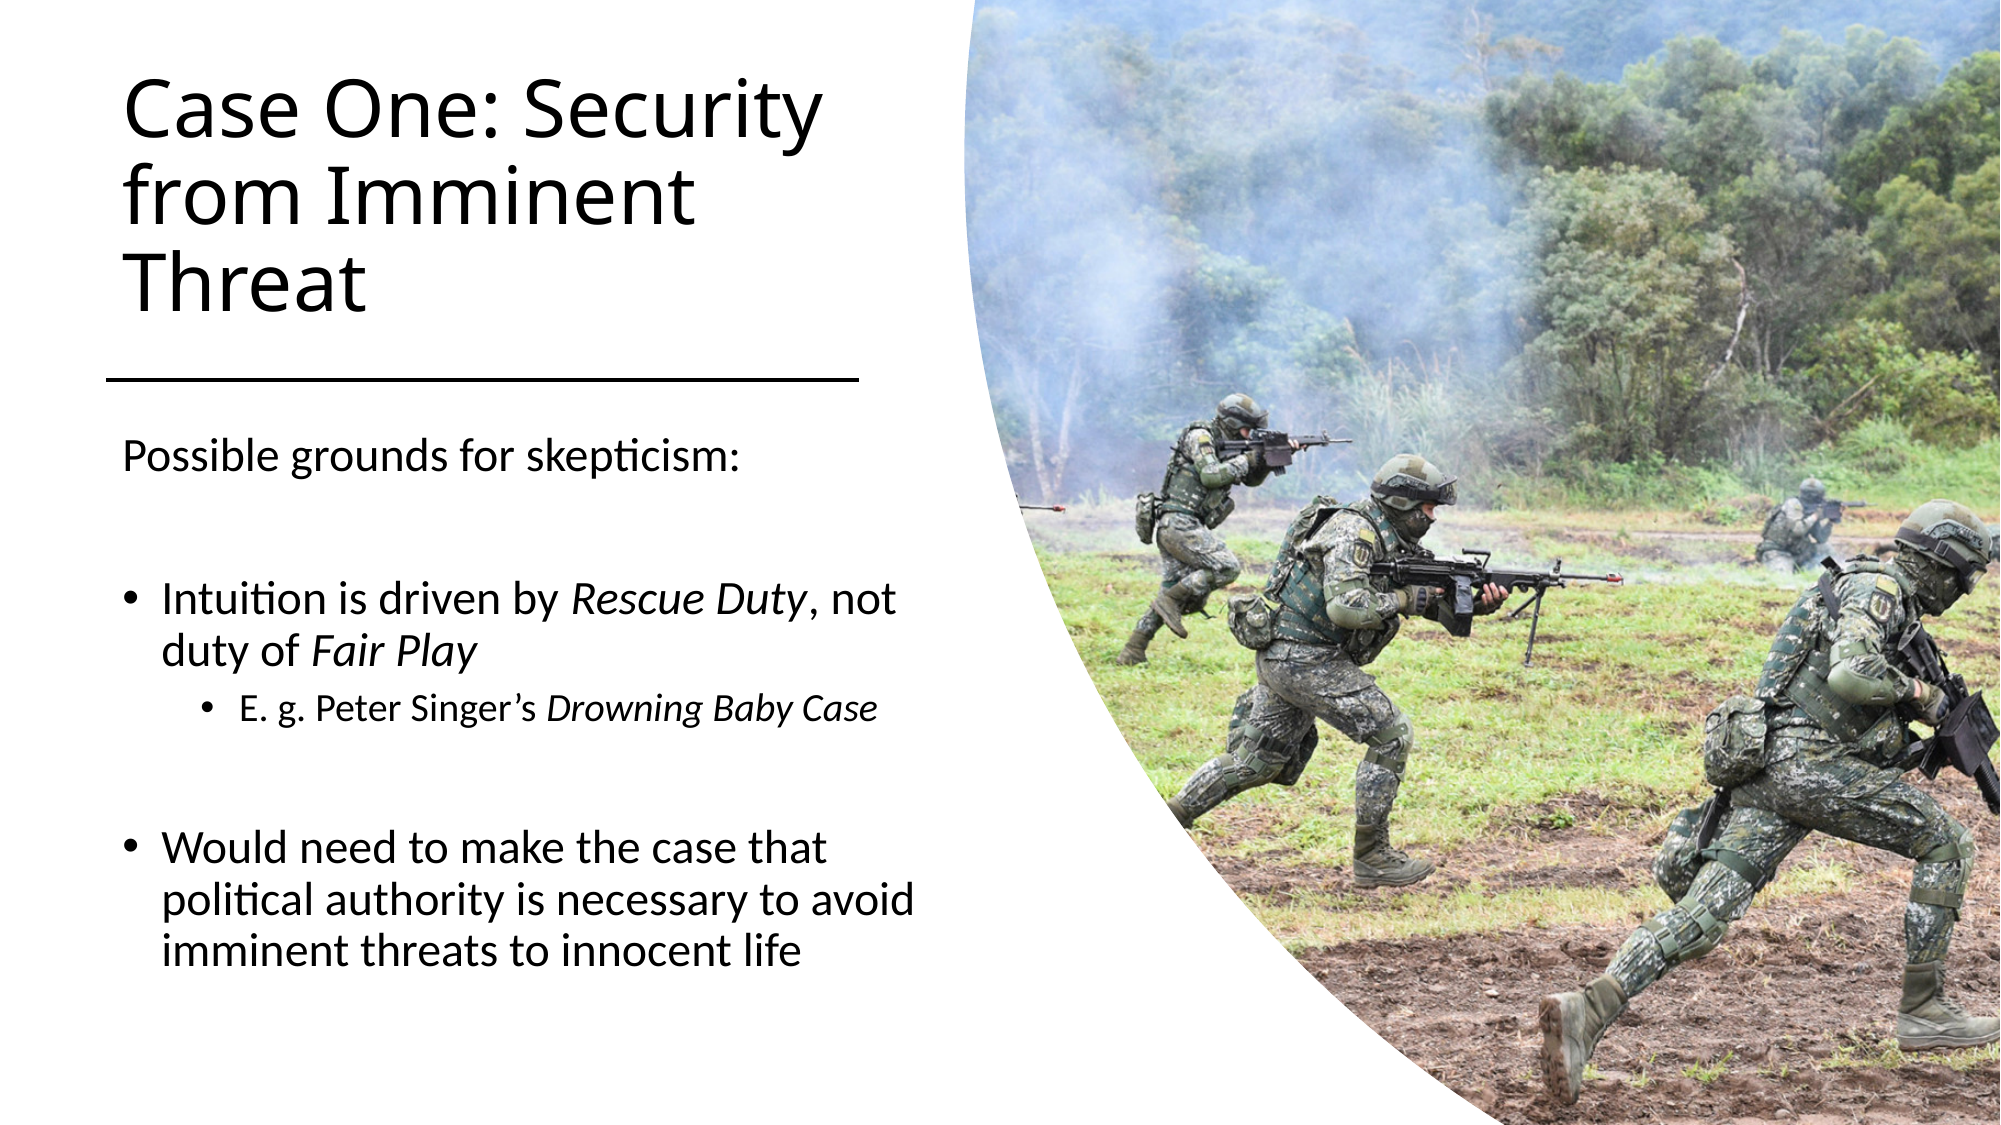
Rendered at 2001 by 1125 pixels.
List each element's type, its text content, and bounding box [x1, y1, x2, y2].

picture [964, 0, 2000, 1125]
title Case One: Security from Imminent Threat [107, 59, 948, 338]
list Possible grounds for skepticism: Intuition is driven by Rescue Duty, not duty of Fair Play E. g. Peter Singer’s Drowning Baby Case Would need to make the case that political authority is necessary to avoid imminent threats to innocent life [107, 422, 948, 991]
